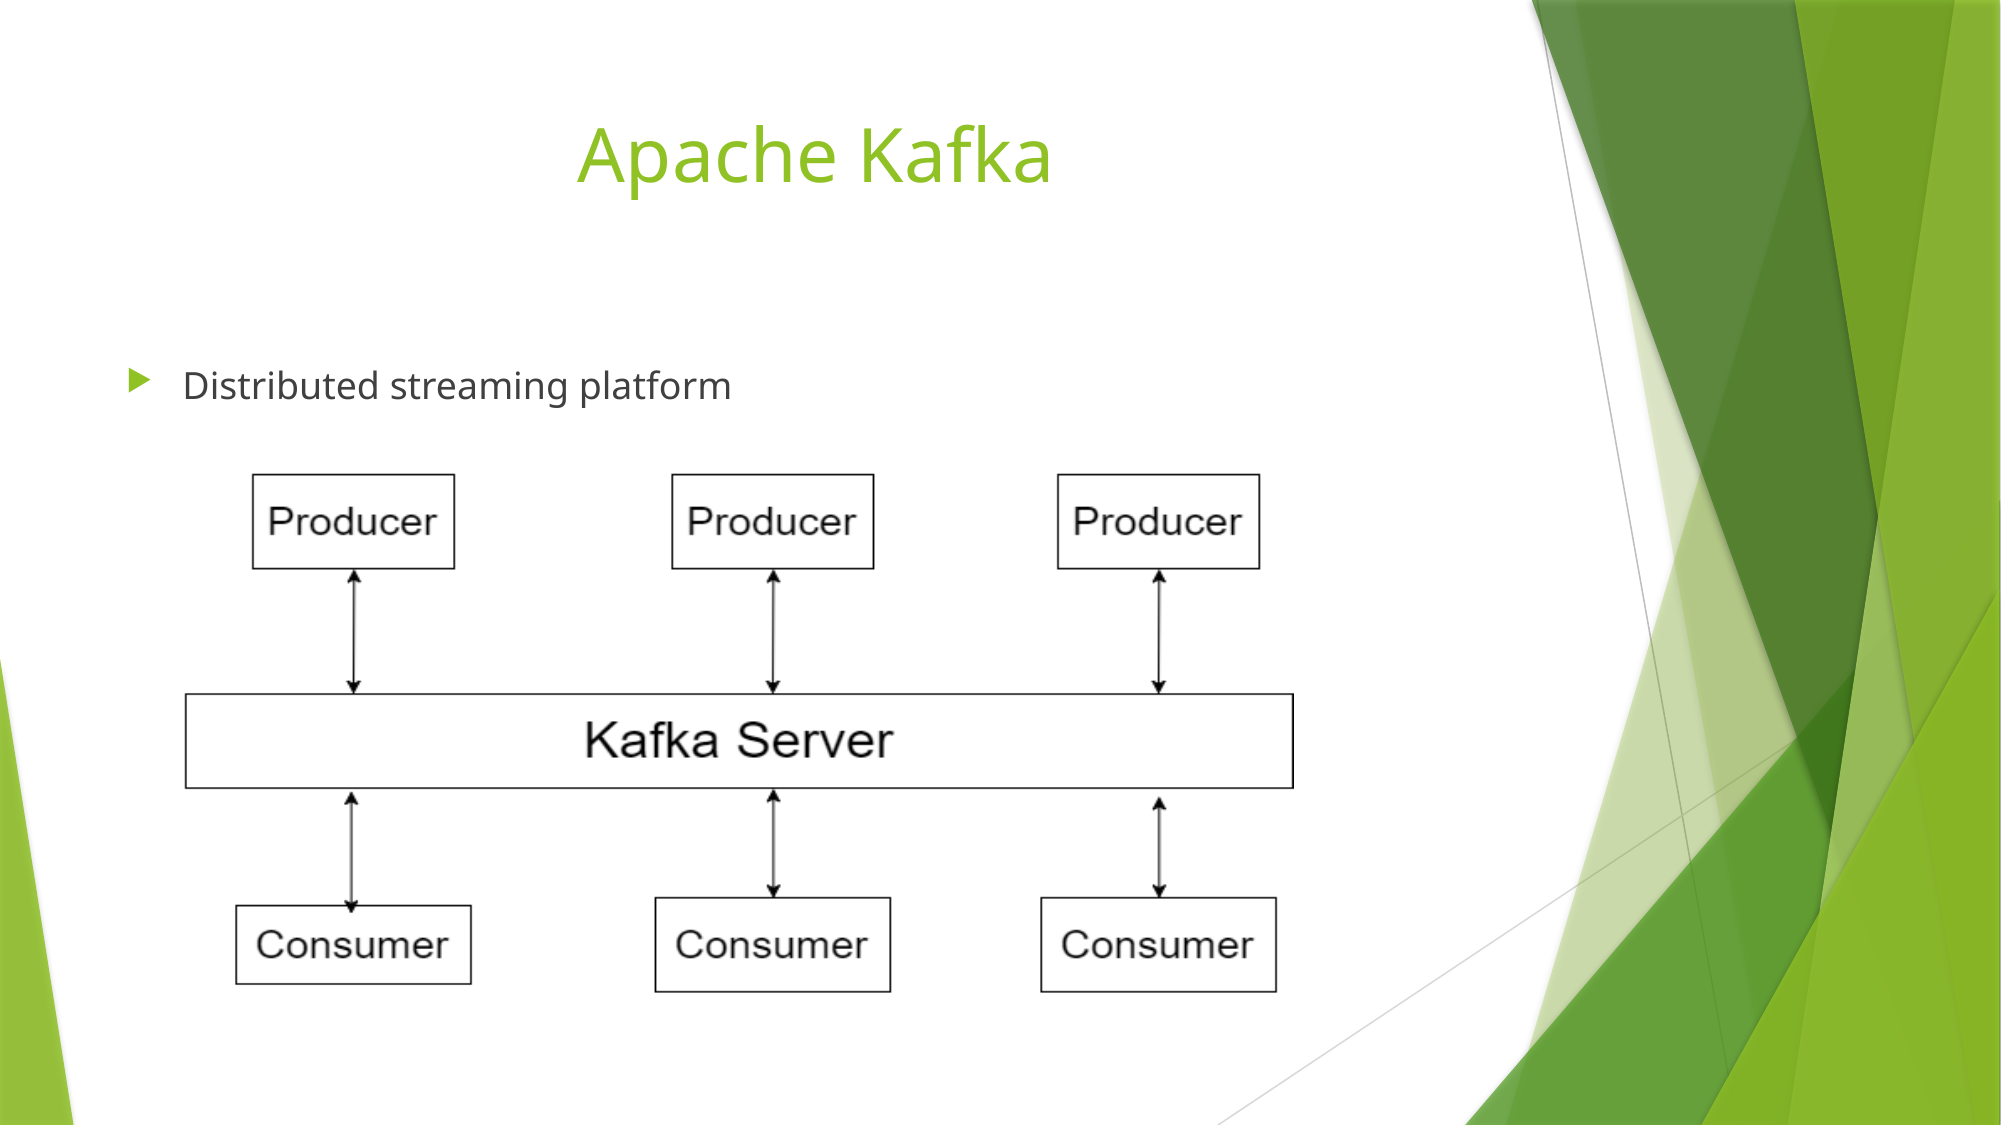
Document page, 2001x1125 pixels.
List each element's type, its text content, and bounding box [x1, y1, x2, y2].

list Distributed streaming platform [111, 354, 1522, 992]
title Apache Kafka [111, 99, 1522, 317]
picture [182, 471, 1294, 1007]
